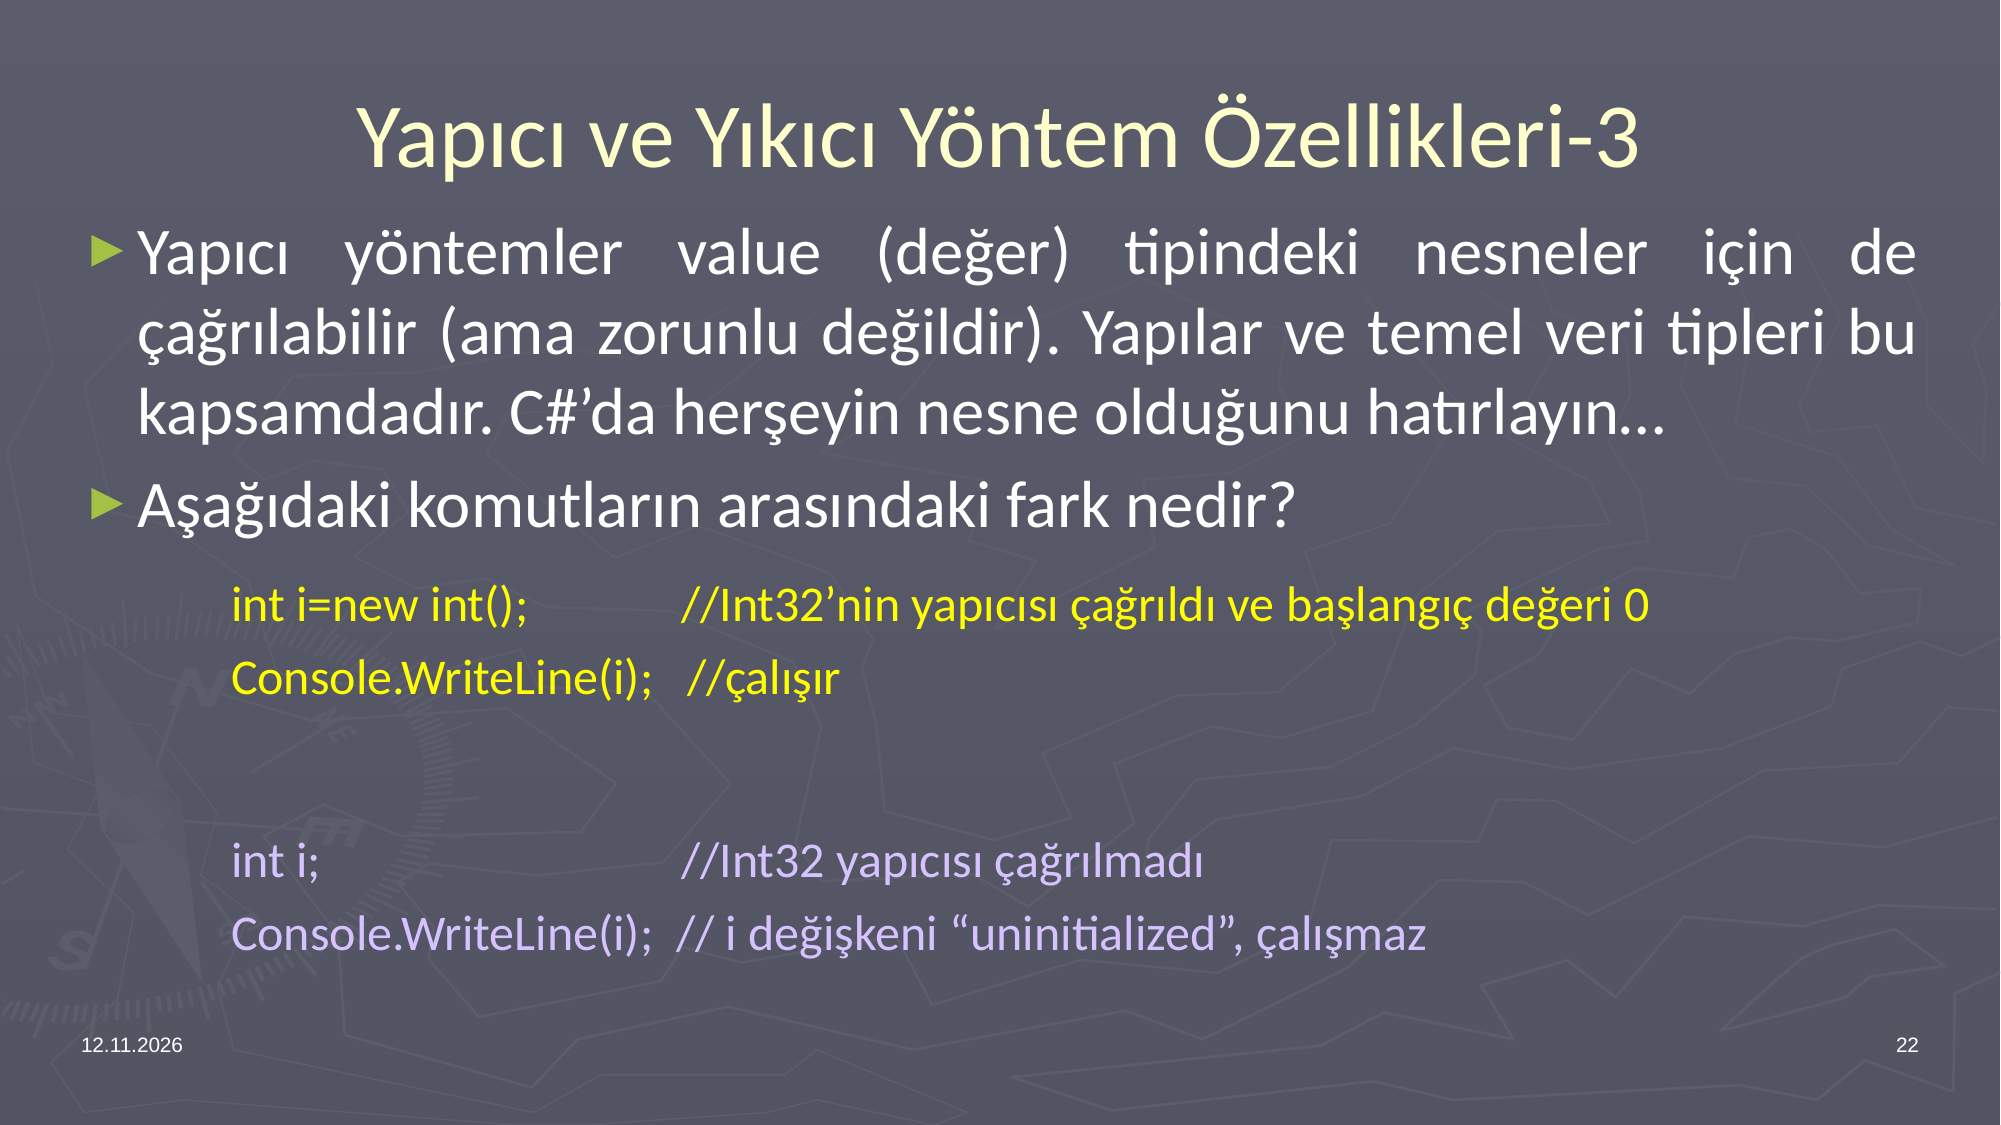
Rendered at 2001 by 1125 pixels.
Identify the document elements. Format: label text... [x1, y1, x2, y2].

title Yapıcı ve Yıkıcı Yöntem Özellikleri-3 [65, 37, 1935, 200]
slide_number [65, 1024, 567, 1103]
list Yapıcı yöntemler value (değer) tipindeki nesneler için de çağrılabilir (ama zorunlu değildir). Yapılar ve temel veri tipleri bu kapsamdadır. C#’da herşeyin nesne olduğunu hatırlayın… Aşağıdaki komutların arasındaki fark nedir? int i=new int(); //Int32’nin yapıcısı çağrıldı ve başlangıç değeri 0 Console.WriteLine(i); //çalışır int i; //Int32 yapıcısı çağrılmadı Console.WriteLine(i); // i değişkeni “uninitialized”, çalışmaz [65, 200, 1935, 1061]
slide_number 22 [1433, 1024, 1935, 1103]
